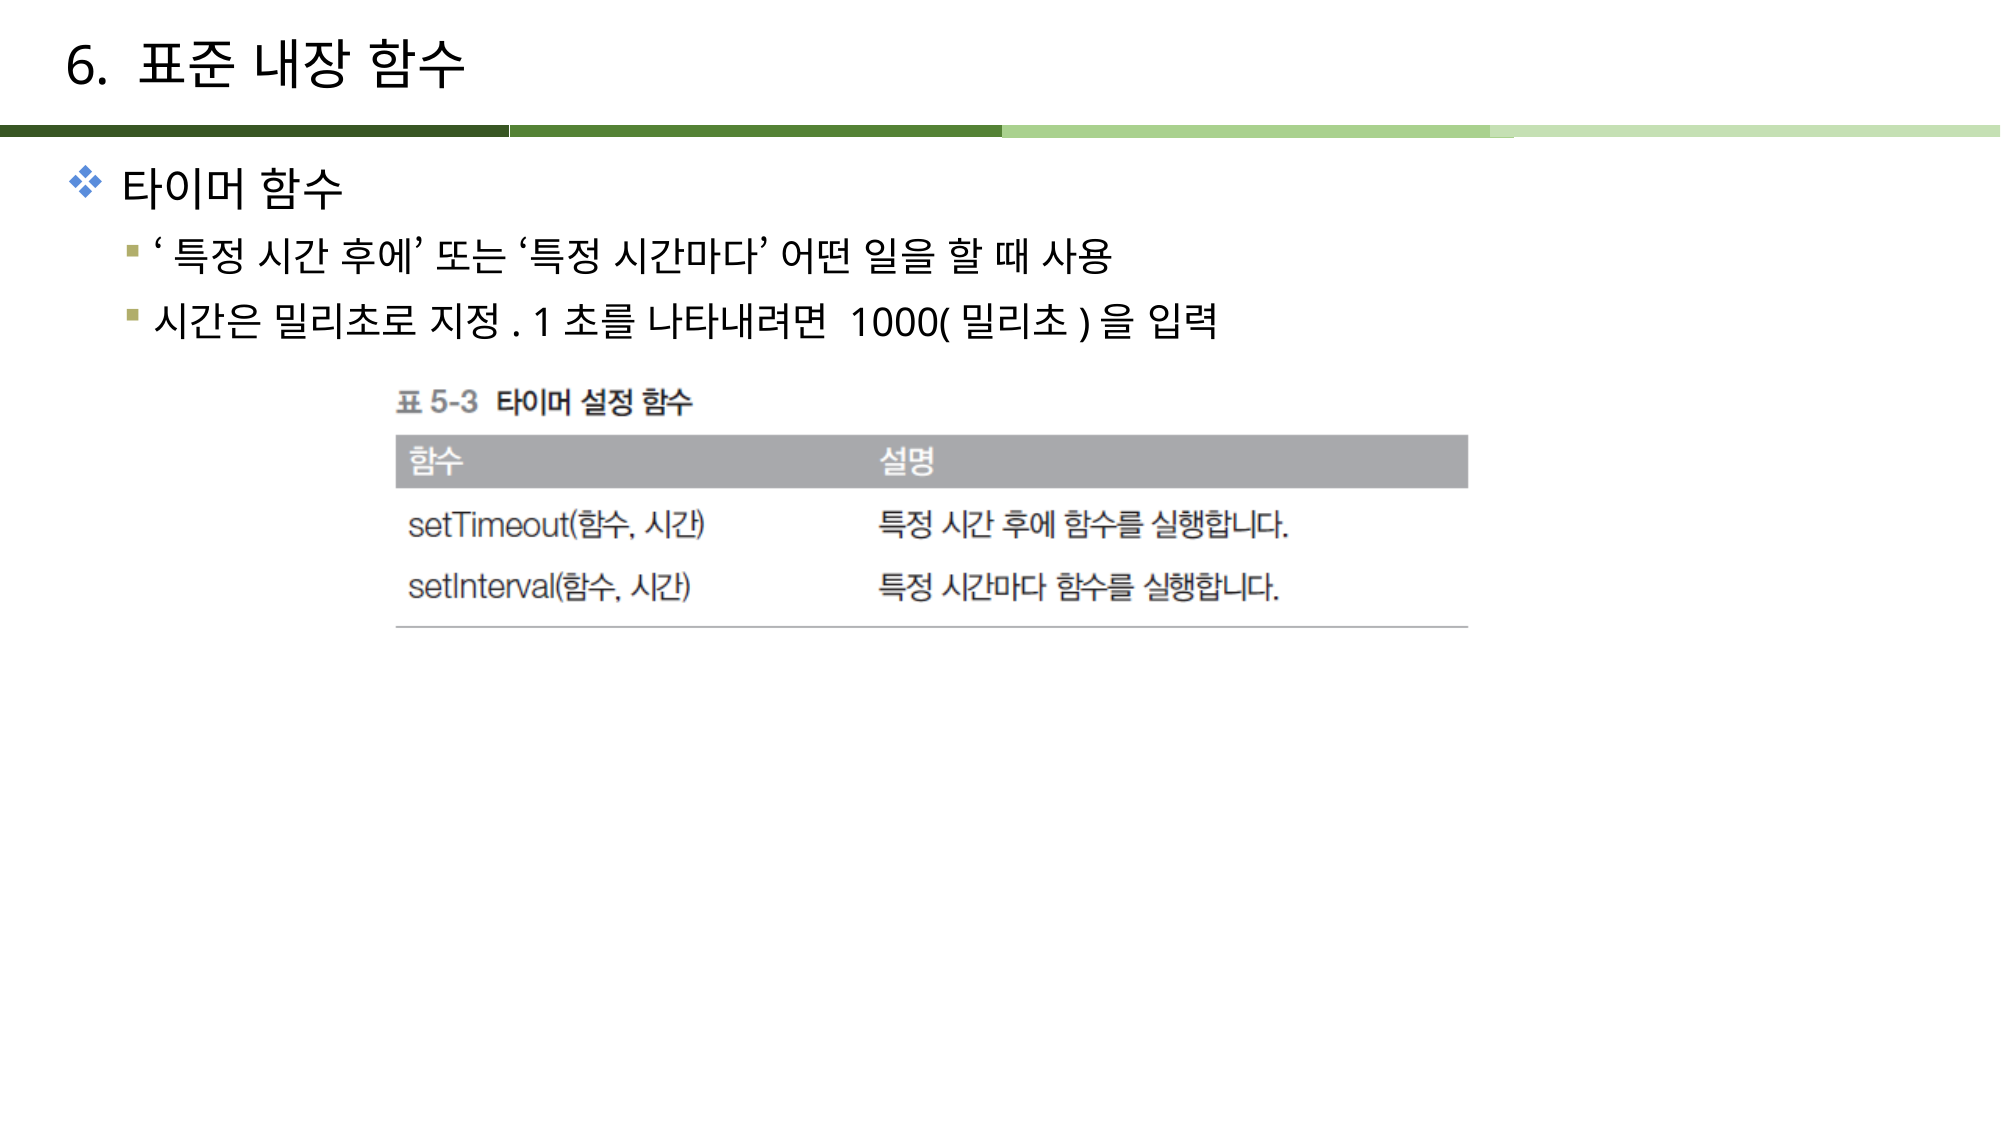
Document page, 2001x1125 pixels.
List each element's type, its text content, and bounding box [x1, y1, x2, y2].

picture [393, 385, 1470, 639]
title 6. 표준 내장 함수 [50, 25, 1775, 110]
list 타이머 함수 ‘특정 시간 후에’ 또는 ‘특정 시간마다’ 어떤 일을 할 때 사용 시간은 밀리초로 지정. 1초를 나타내려면 1000(밀리초)을 입력 [50, 152, 1950, 1091]
